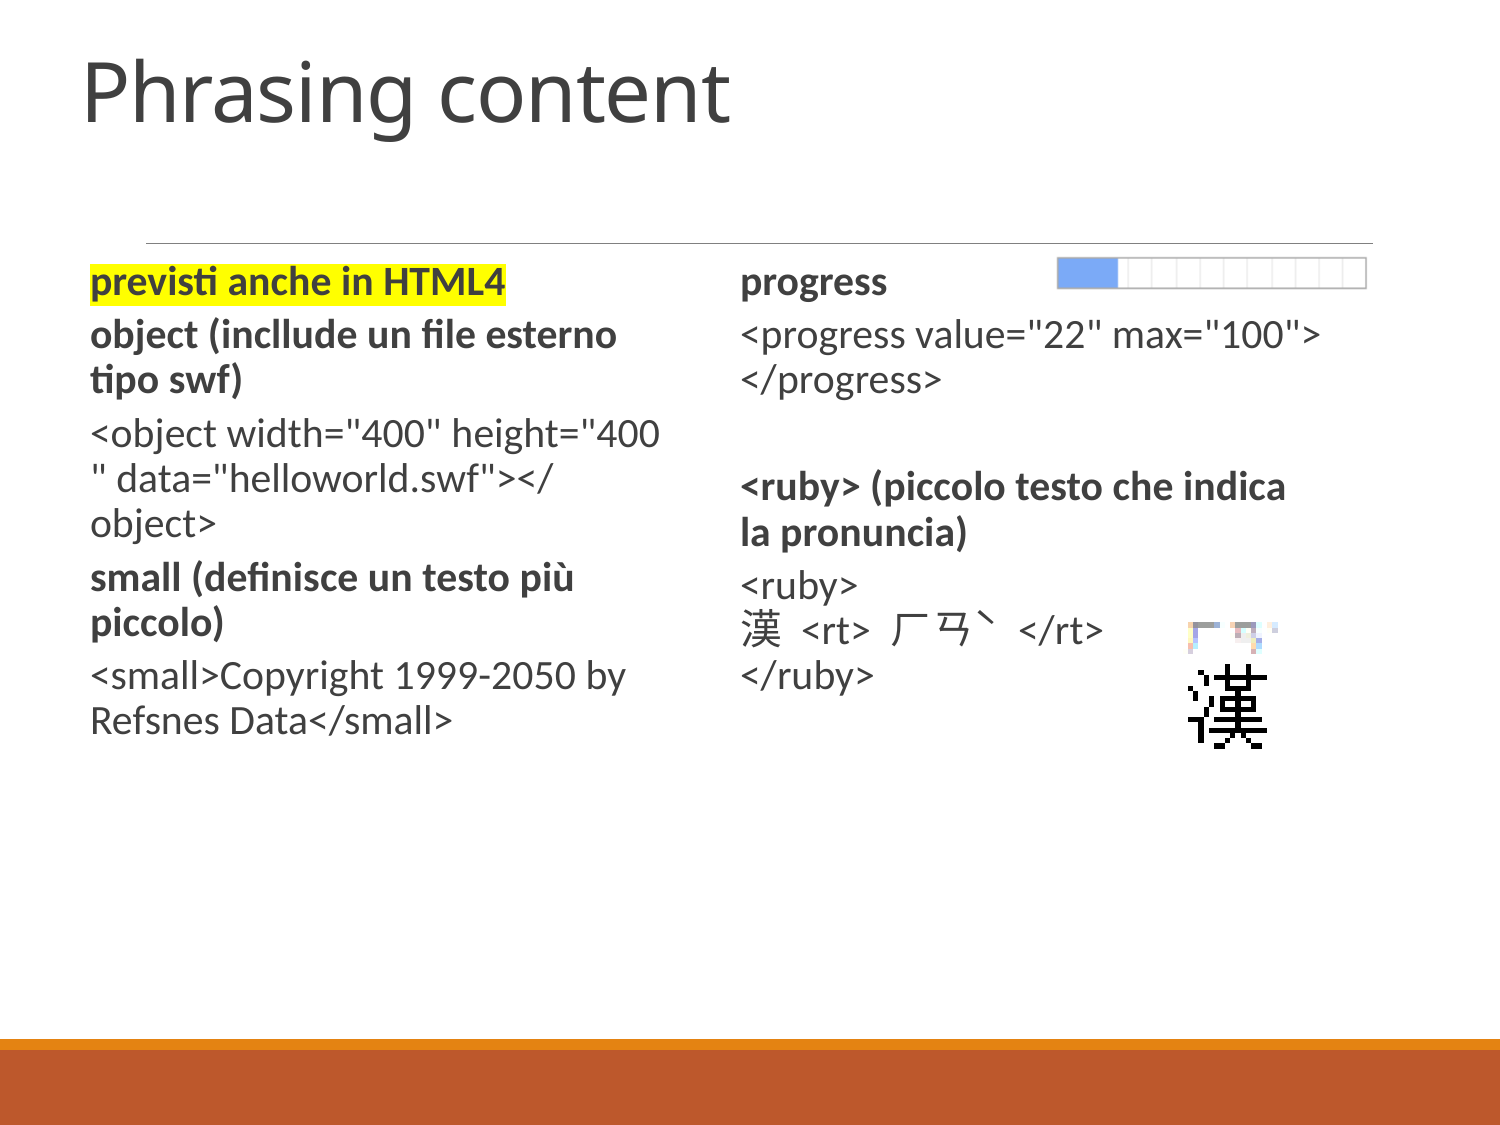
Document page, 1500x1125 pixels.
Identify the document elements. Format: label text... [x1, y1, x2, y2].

picture [1050, 251, 1426, 308]
list previsti anche in HTML4 object (incllude un file esterno tipo swf) <object width="400" height="400" data="helloworld.swf"></object> small (definisce un testo più piccolo) <small>Copyright 1999-2050 by Refsnes Data</small> [75, 251, 675, 1005]
picture [1140, 585, 1336, 766]
title Phrasing content [64, 47, 1424, 227]
list progress <progress value="22" max="100"></progress> <ruby> (piccolo testo che indica la pronuncia) <ruby> 漢 <rt> ㄏㄢˋ </rt> </ruby> [725, 251, 1325, 1005]
